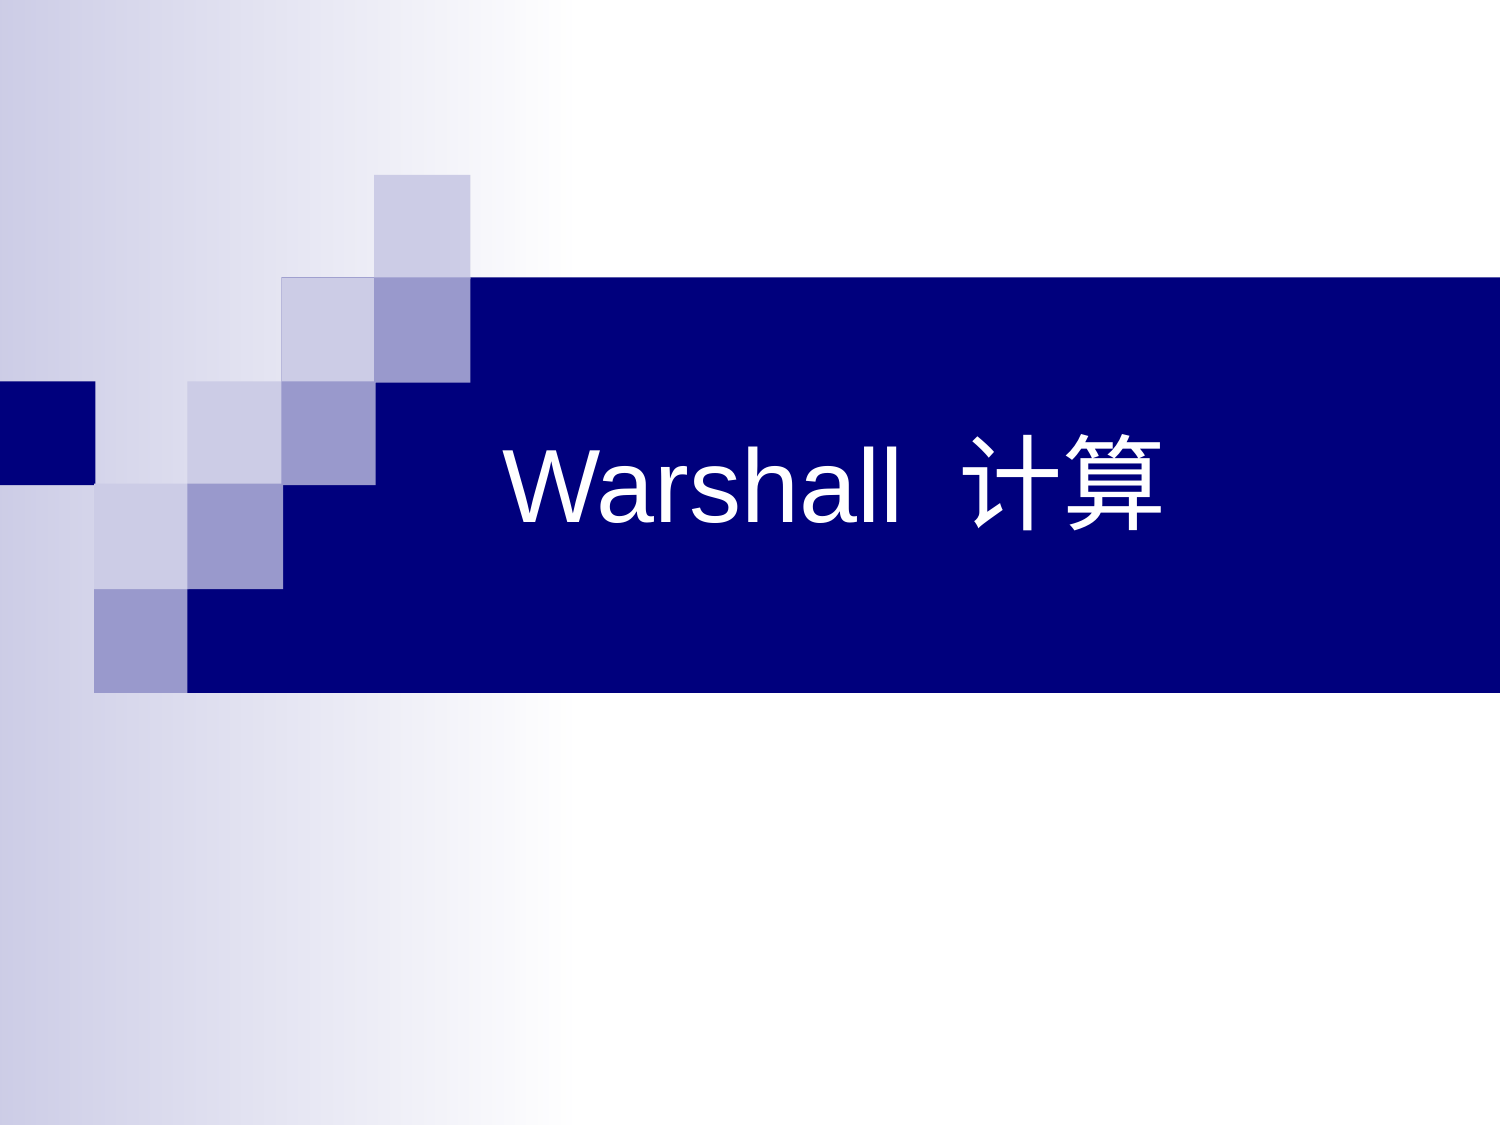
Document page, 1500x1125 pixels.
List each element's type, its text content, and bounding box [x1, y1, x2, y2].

title Warshall 计算 [487, 299, 1476, 663]
